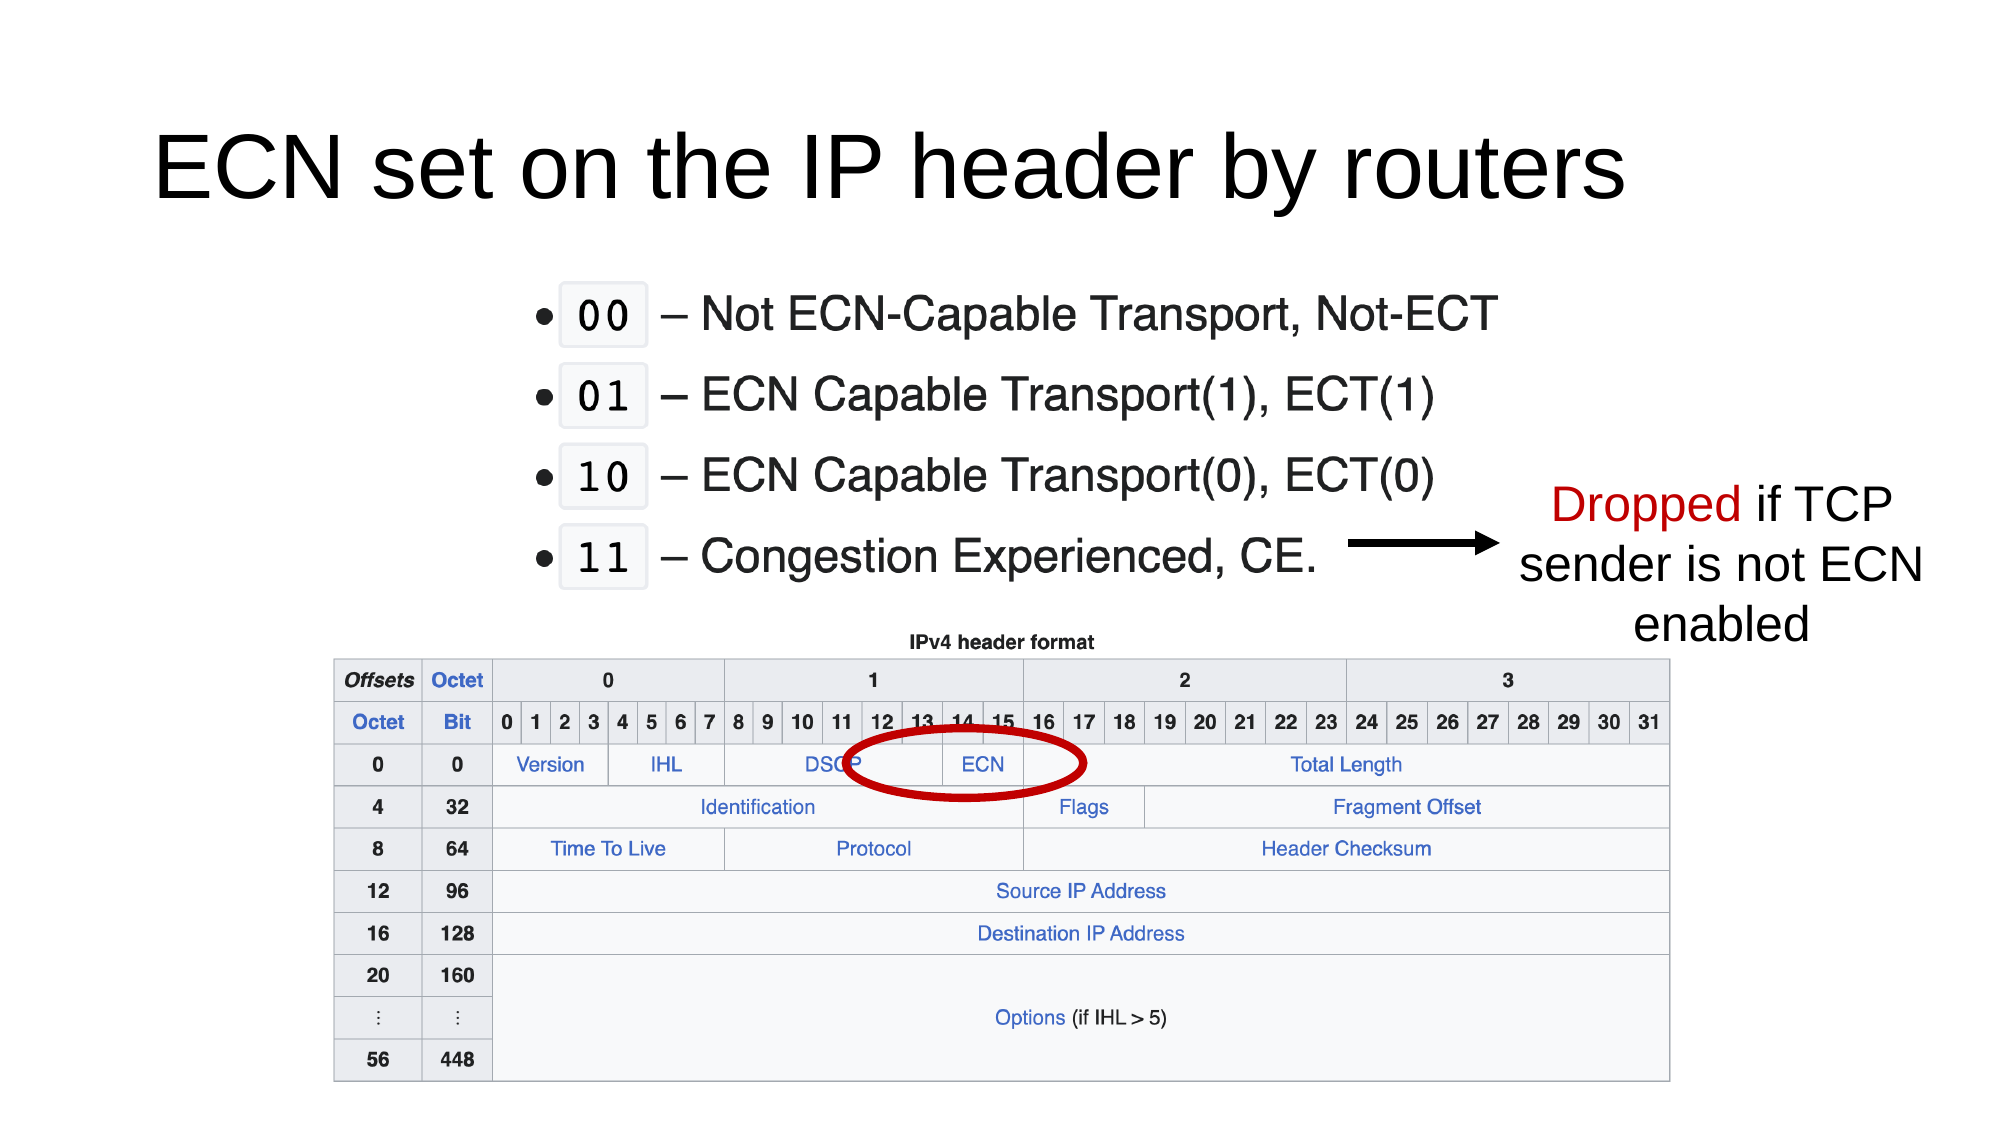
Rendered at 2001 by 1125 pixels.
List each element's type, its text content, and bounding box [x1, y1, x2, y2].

title ECN set on the IP header by routers [137, 59, 1863, 278]
picture [506, 263, 1523, 612]
text_box Dropped if TCP sender is not ECN enabled [1468, 463, 1975, 659]
picture [320, 622, 1680, 1092]
